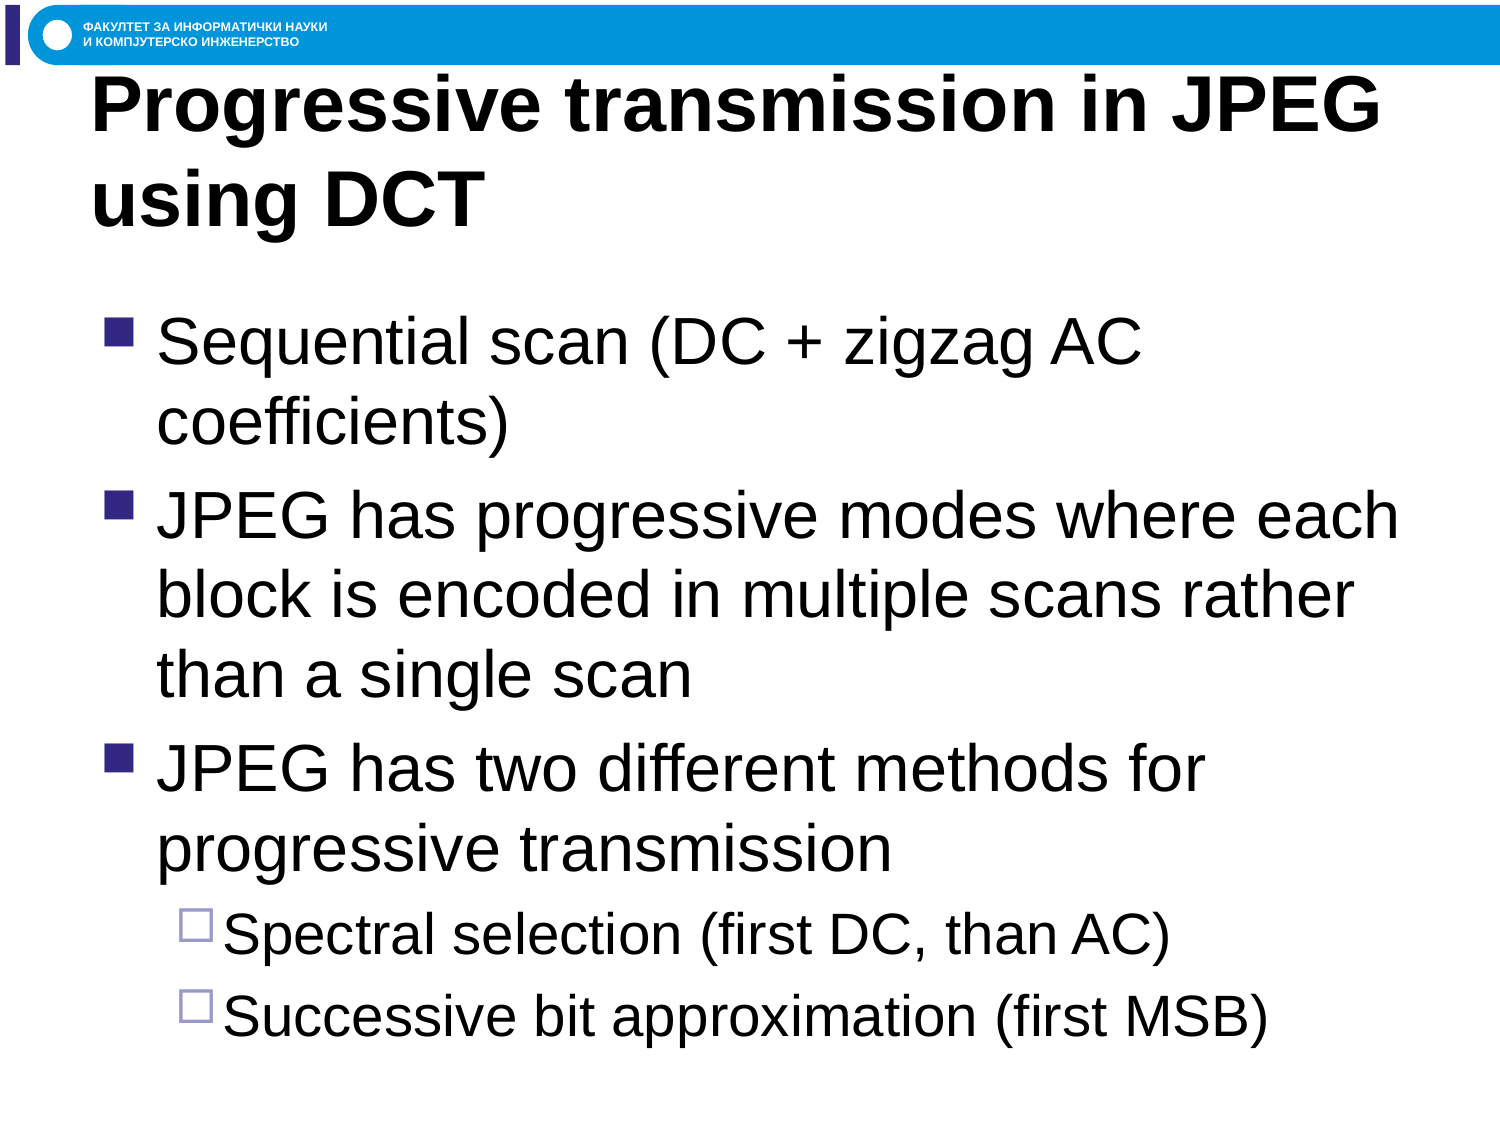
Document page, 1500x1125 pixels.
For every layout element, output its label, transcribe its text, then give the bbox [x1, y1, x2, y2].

title Progressive transmission in JPEG using DCT [74, 74, 1426, 221]
list Sequential scan (DC + zigzag AC coefficients) JPEG has progressive modes where each block is encoded in multiple scans rather than a single scan JPEG has two different methods for progressive transmission Spectral selection (first DC, than AC) Successive bit approximation (first MSB) [85, 290, 1436, 1059]
